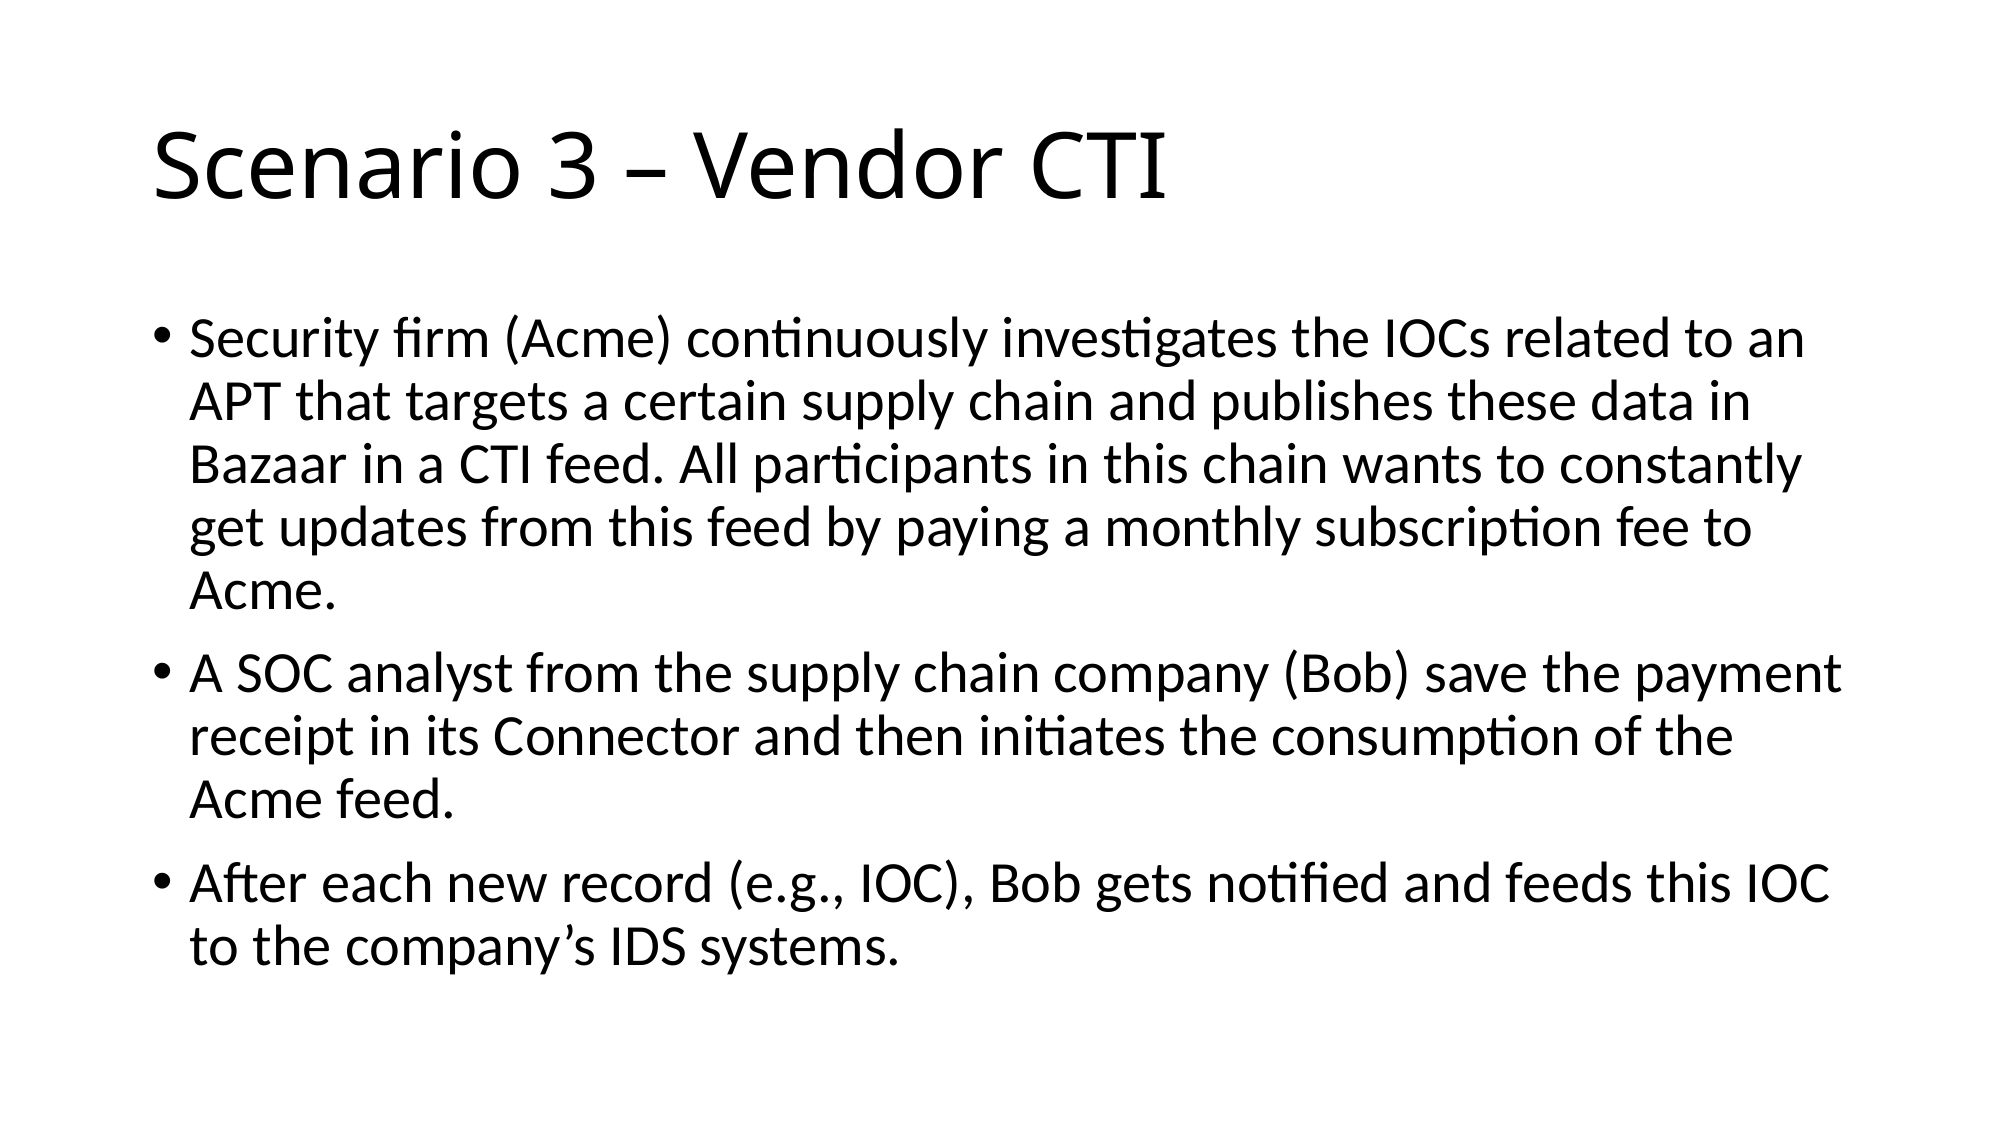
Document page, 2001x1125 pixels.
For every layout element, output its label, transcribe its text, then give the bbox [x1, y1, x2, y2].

list Security firm (Acme) continuously investigates the IOCs related to an APT that targets a certain supply chain and publishes these data in Bazaar in a CTI feed. All participants in this chain wants to constantly get updates from this feed by paying a monthly subscription fee to Acme. A SOC analyst from the supply chain company (Bob) save the payment receipt in its Connector and then initiates the consumption of the Acme feed. After each new record (e.g., IOC), Bob gets notified and feeds this IOC to the company’s IDS systems. [137, 299, 1863, 1014]
title Scenario 3 – Vendor CTI [137, 59, 1863, 278]
